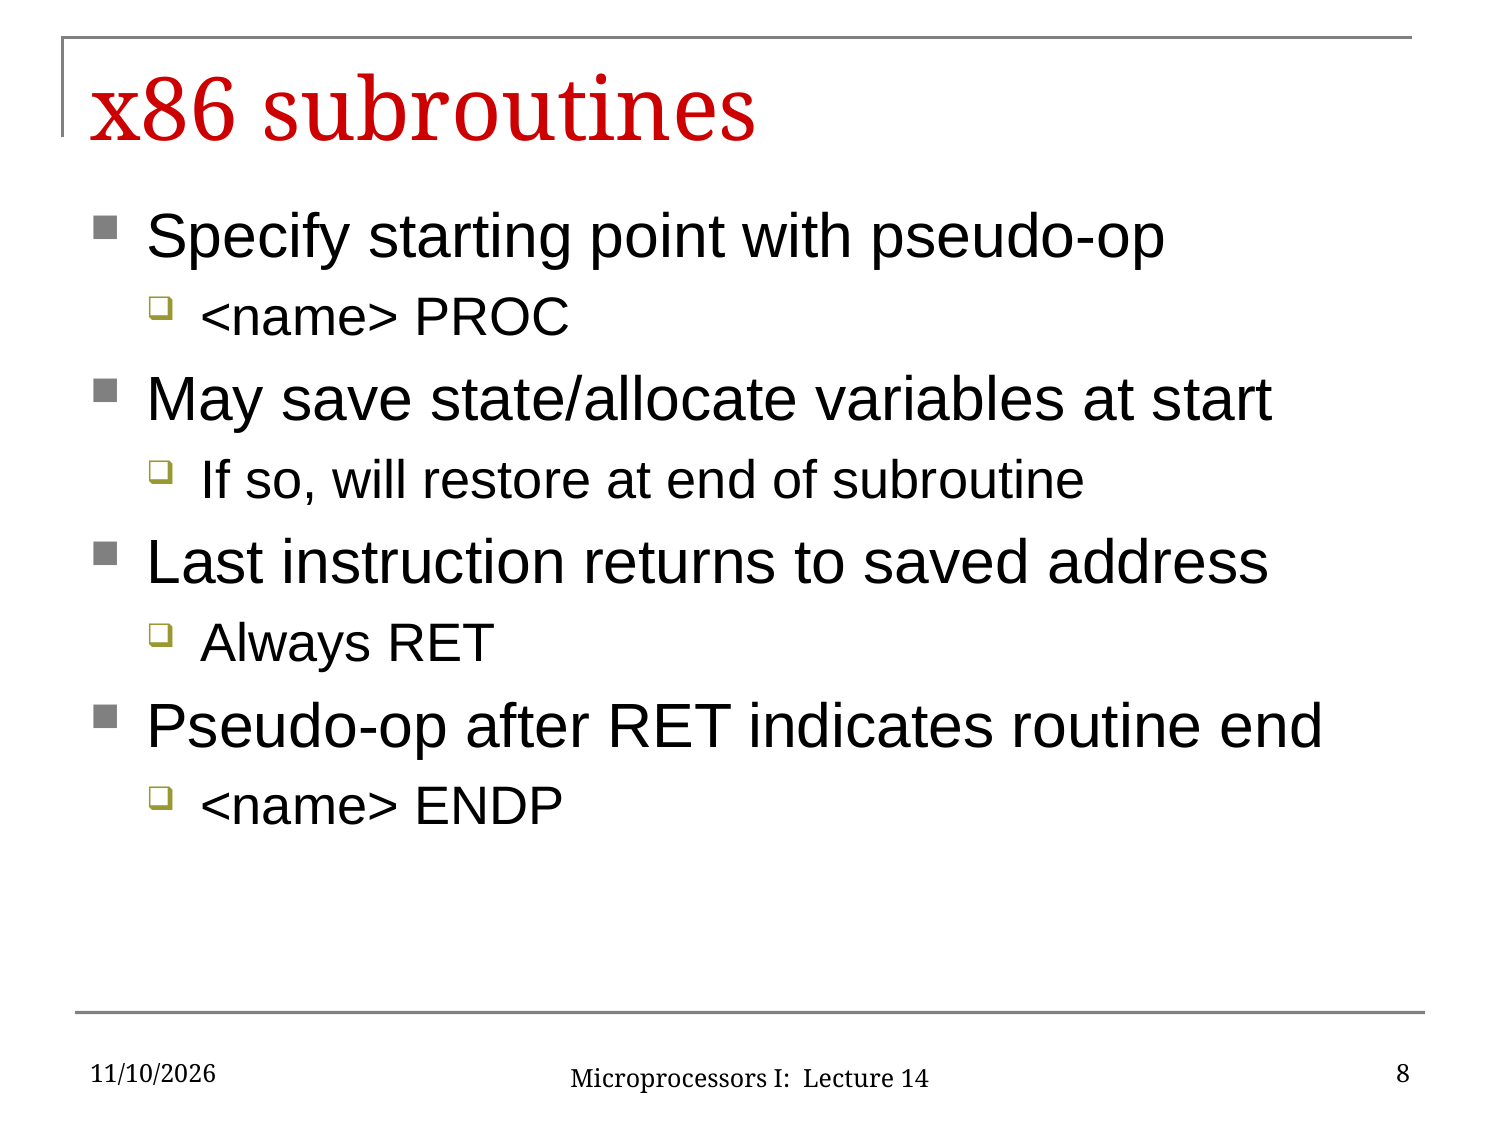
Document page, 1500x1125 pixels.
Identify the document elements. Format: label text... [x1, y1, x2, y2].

title x86 subroutines [75, 45, 1425, 163]
slide_number 8 [1074, 1023, 1426, 1100]
list Specify starting point with pseudo-op <name> PROC May save state/allocate variables at start If so, will restore at end of subroutine Last instruction returns to saved address Always RET Pseudo-op after RET indicates routine end <name> ENDP [75, 187, 1425, 1006]
footer Microprocessors I: Lecture 14 [512, 1024, 988, 1101]
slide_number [74, 1023, 426, 1100]
